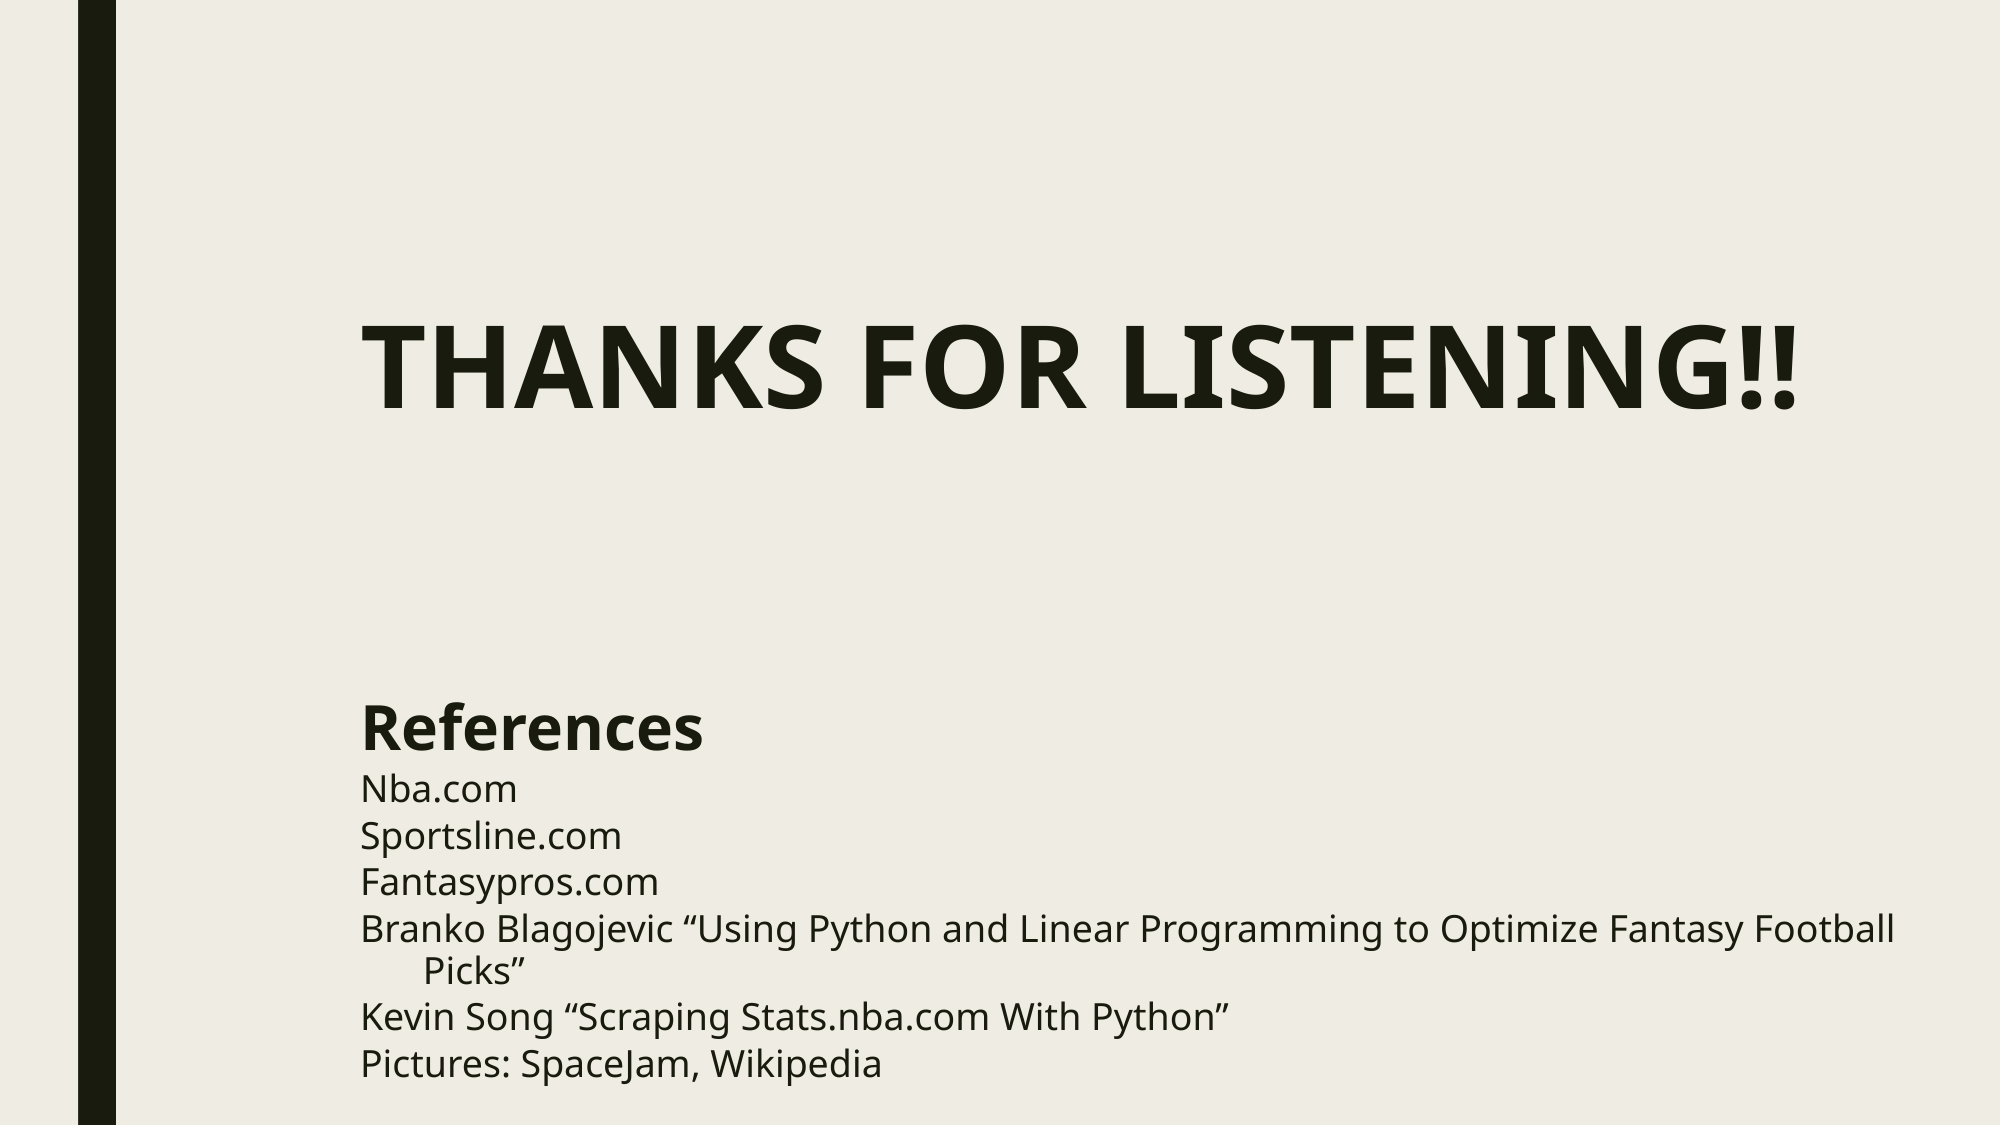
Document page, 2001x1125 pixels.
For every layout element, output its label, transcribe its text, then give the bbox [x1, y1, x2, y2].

text_box References Nba.com Sportsline.com Fantasypros.com Branko Blagojevic “Using Python and Linear Programming to Optimize Fantasy Football Picks” Kevin Song “Scraping Stats.nba.com With Python” Pictures: SpaceJam, Wikipedia [345, 686, 1960, 1125]
title Thanks for Listening!! [345, 303, 1852, 547]
text_box [76, 0, 119, 1125]
